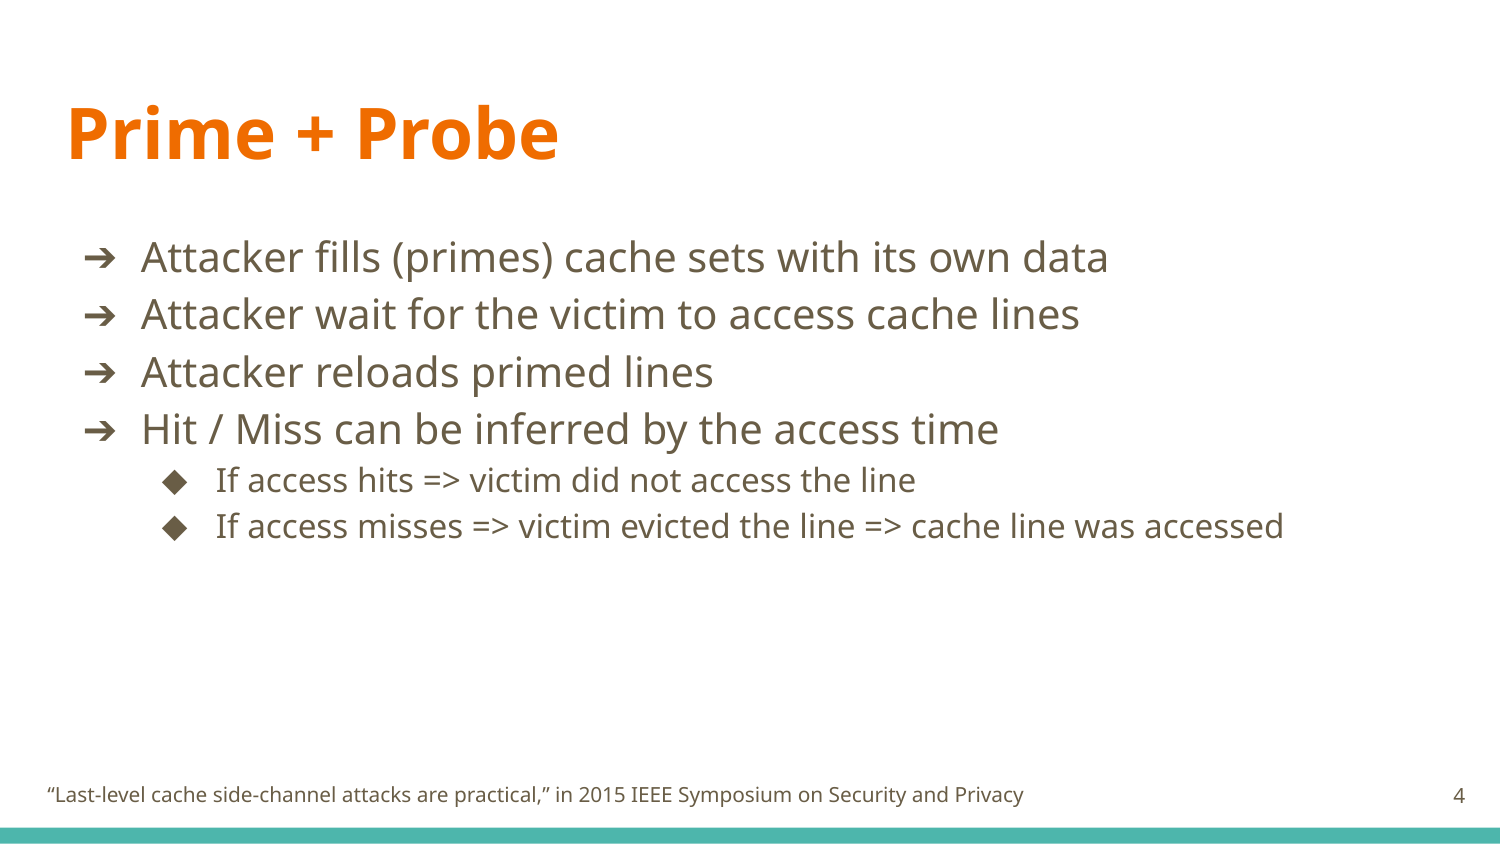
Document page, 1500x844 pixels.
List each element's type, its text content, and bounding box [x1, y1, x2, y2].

text_box “Last-level cache side-channel attacks are practical,” in 2015 IEEE Symposium on Security and Privacy [32, 769, 1431, 820]
text_box 4 [1389, 764, 1480, 830]
text_box Prime + Probe [51, 72, 1449, 189]
text_box Attacker fills (primes) cache sets with its own data Attacker wait for the victim to access cache lines Attacker reloads primed lines Hit / Miss can be inferred by the access time If access hits => victim did not access the line If access misses => victim evicted the line => cache line was accessed [51, 207, 1449, 750]
